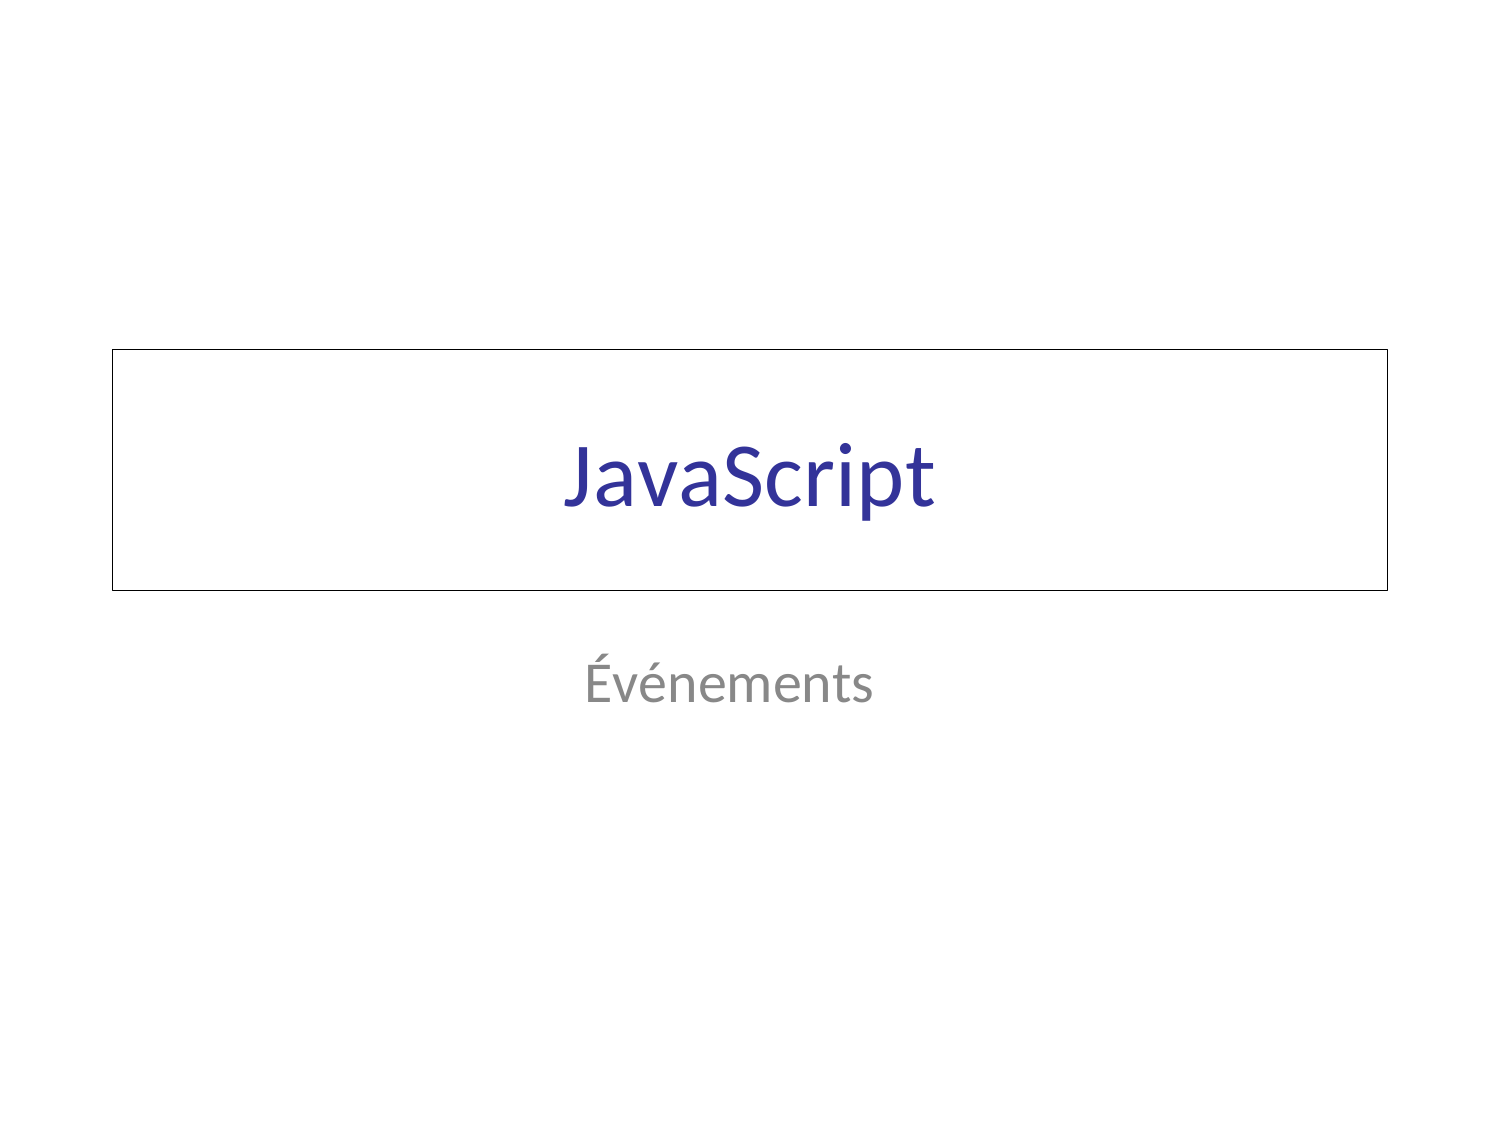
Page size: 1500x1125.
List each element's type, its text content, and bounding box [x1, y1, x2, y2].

text_box Événements [582, 655, 928, 727]
text_box JavaScript [112, 349, 1388, 591]
